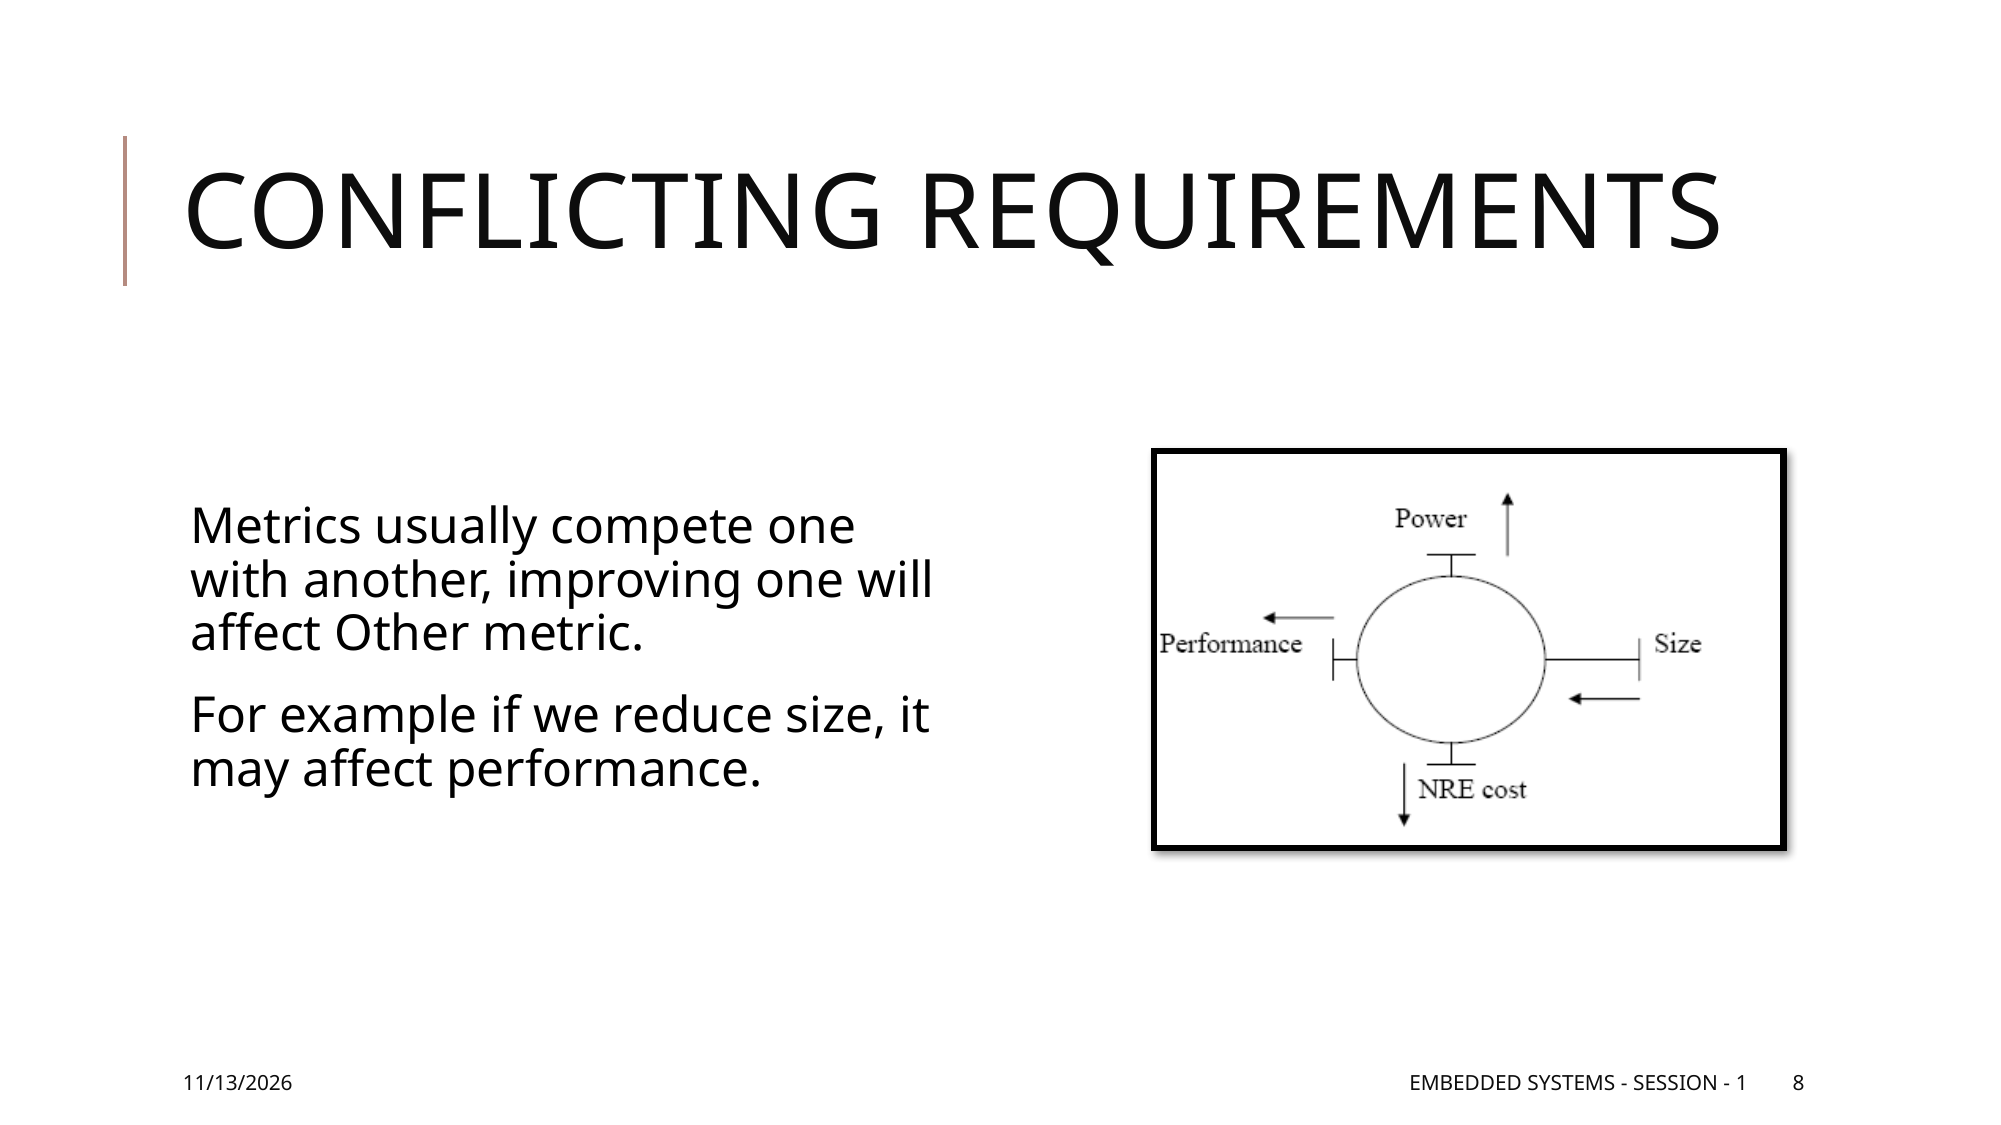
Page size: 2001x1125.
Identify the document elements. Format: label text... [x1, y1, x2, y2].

list Metrics usually compete one with another, improving one will affect Other metric. For example if we reduce size, it may affect performance. [168, 493, 948, 806]
picture [1156, 454, 1781, 846]
footer Embedded Systems - Session - 1 [794, 1061, 1763, 1107]
title Conflicting requirements [168, 96, 1763, 342]
slide_number 8 [1777, 1061, 1938, 1107]
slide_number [168, 1061, 522, 1107]
